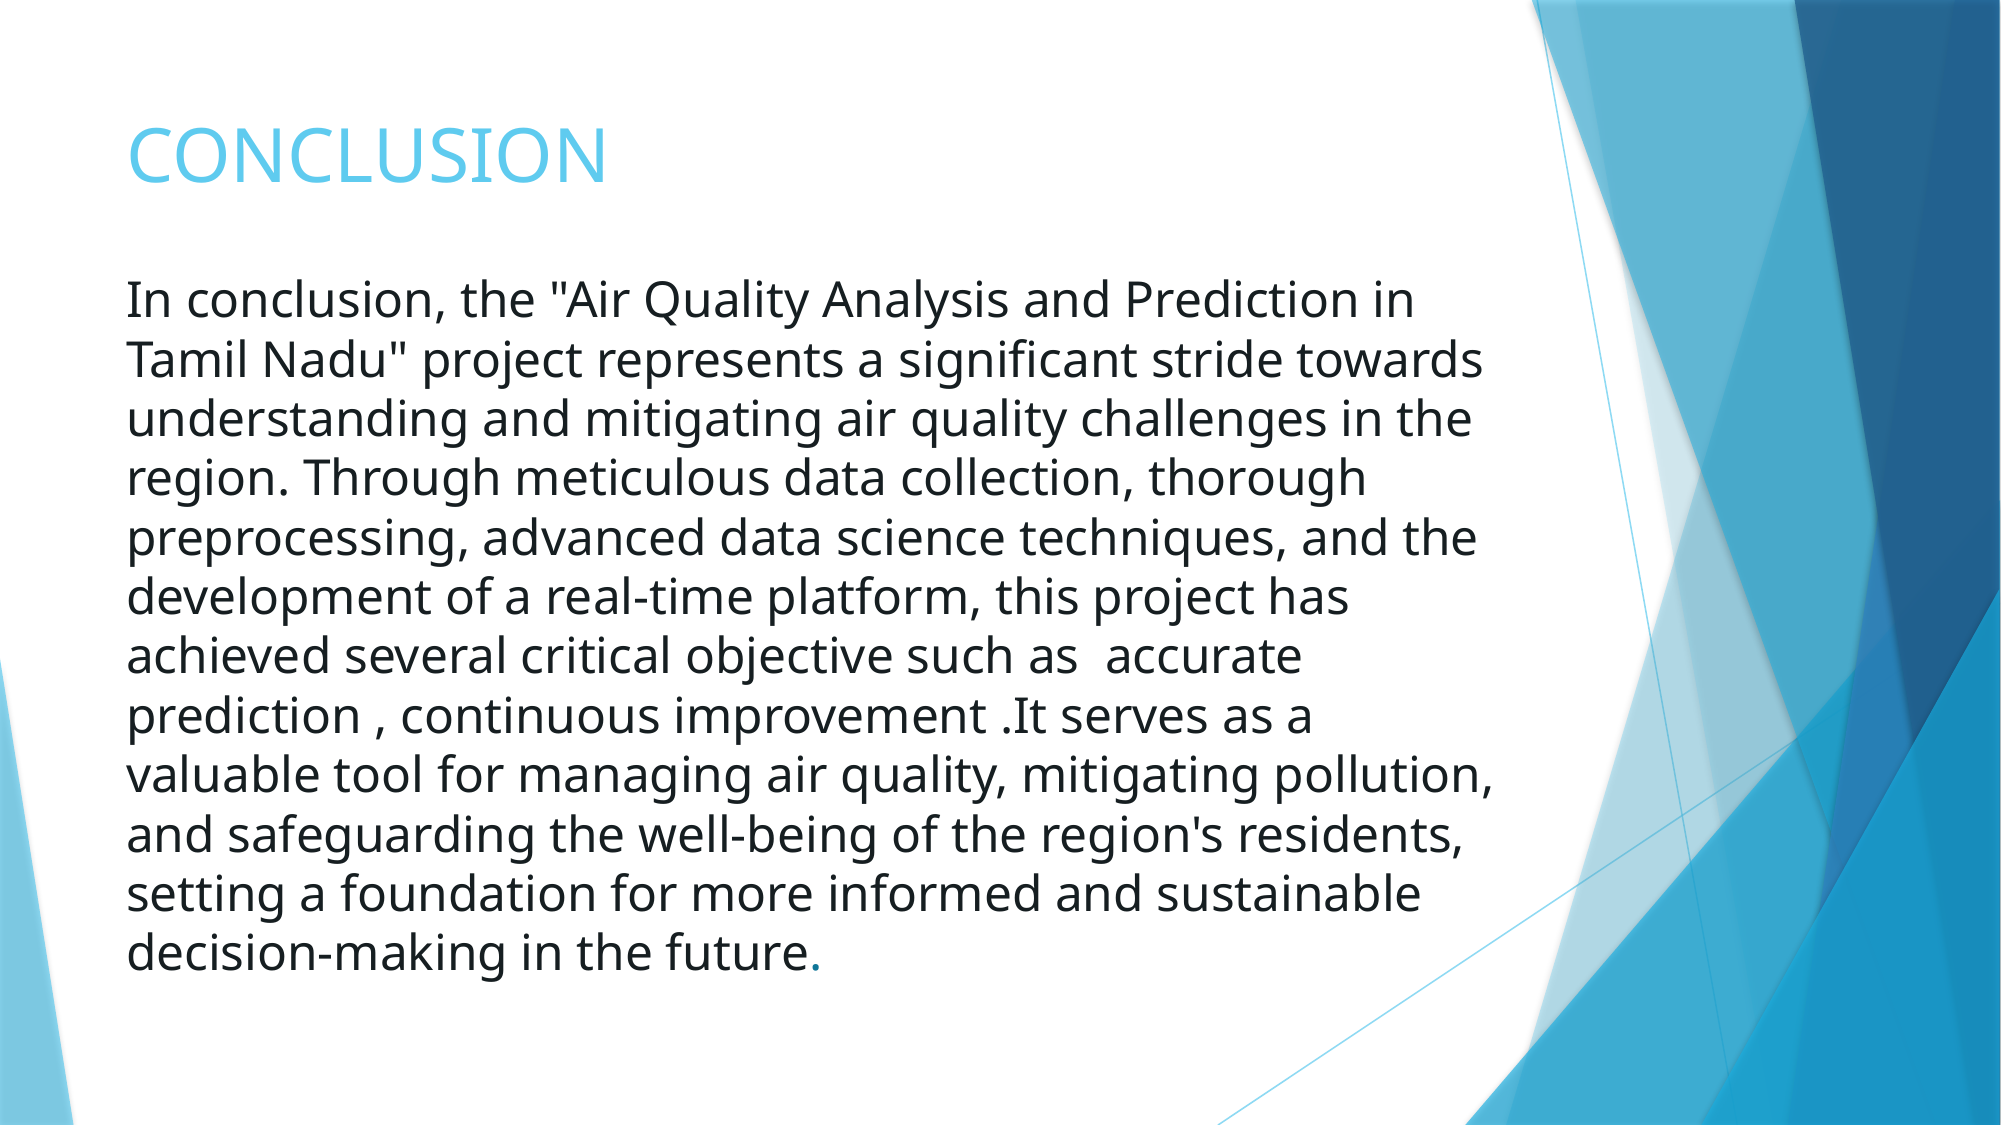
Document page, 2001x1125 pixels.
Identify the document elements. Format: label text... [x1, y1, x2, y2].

list In conclusion, the "Air Quality Analysis and Prediction in Tamil Nadu" project represents a significant stride towards understanding and mitigating air quality challenges in the region. Through meticulous data collection, thorough preprocessing, advanced data science techniques, and the development of a real-time platform, this project has achieved several critical objective such as accurate prediction , continuous improvement .It serves as a valuable tool for managing air quality, mitigating pollution, and safeguarding the well-being of the region's residents, setting a foundation for more informed and sustainable decision-making in the future. [111, 260, 1522, 991]
title CONCLUSION [111, 99, 1522, 260]
